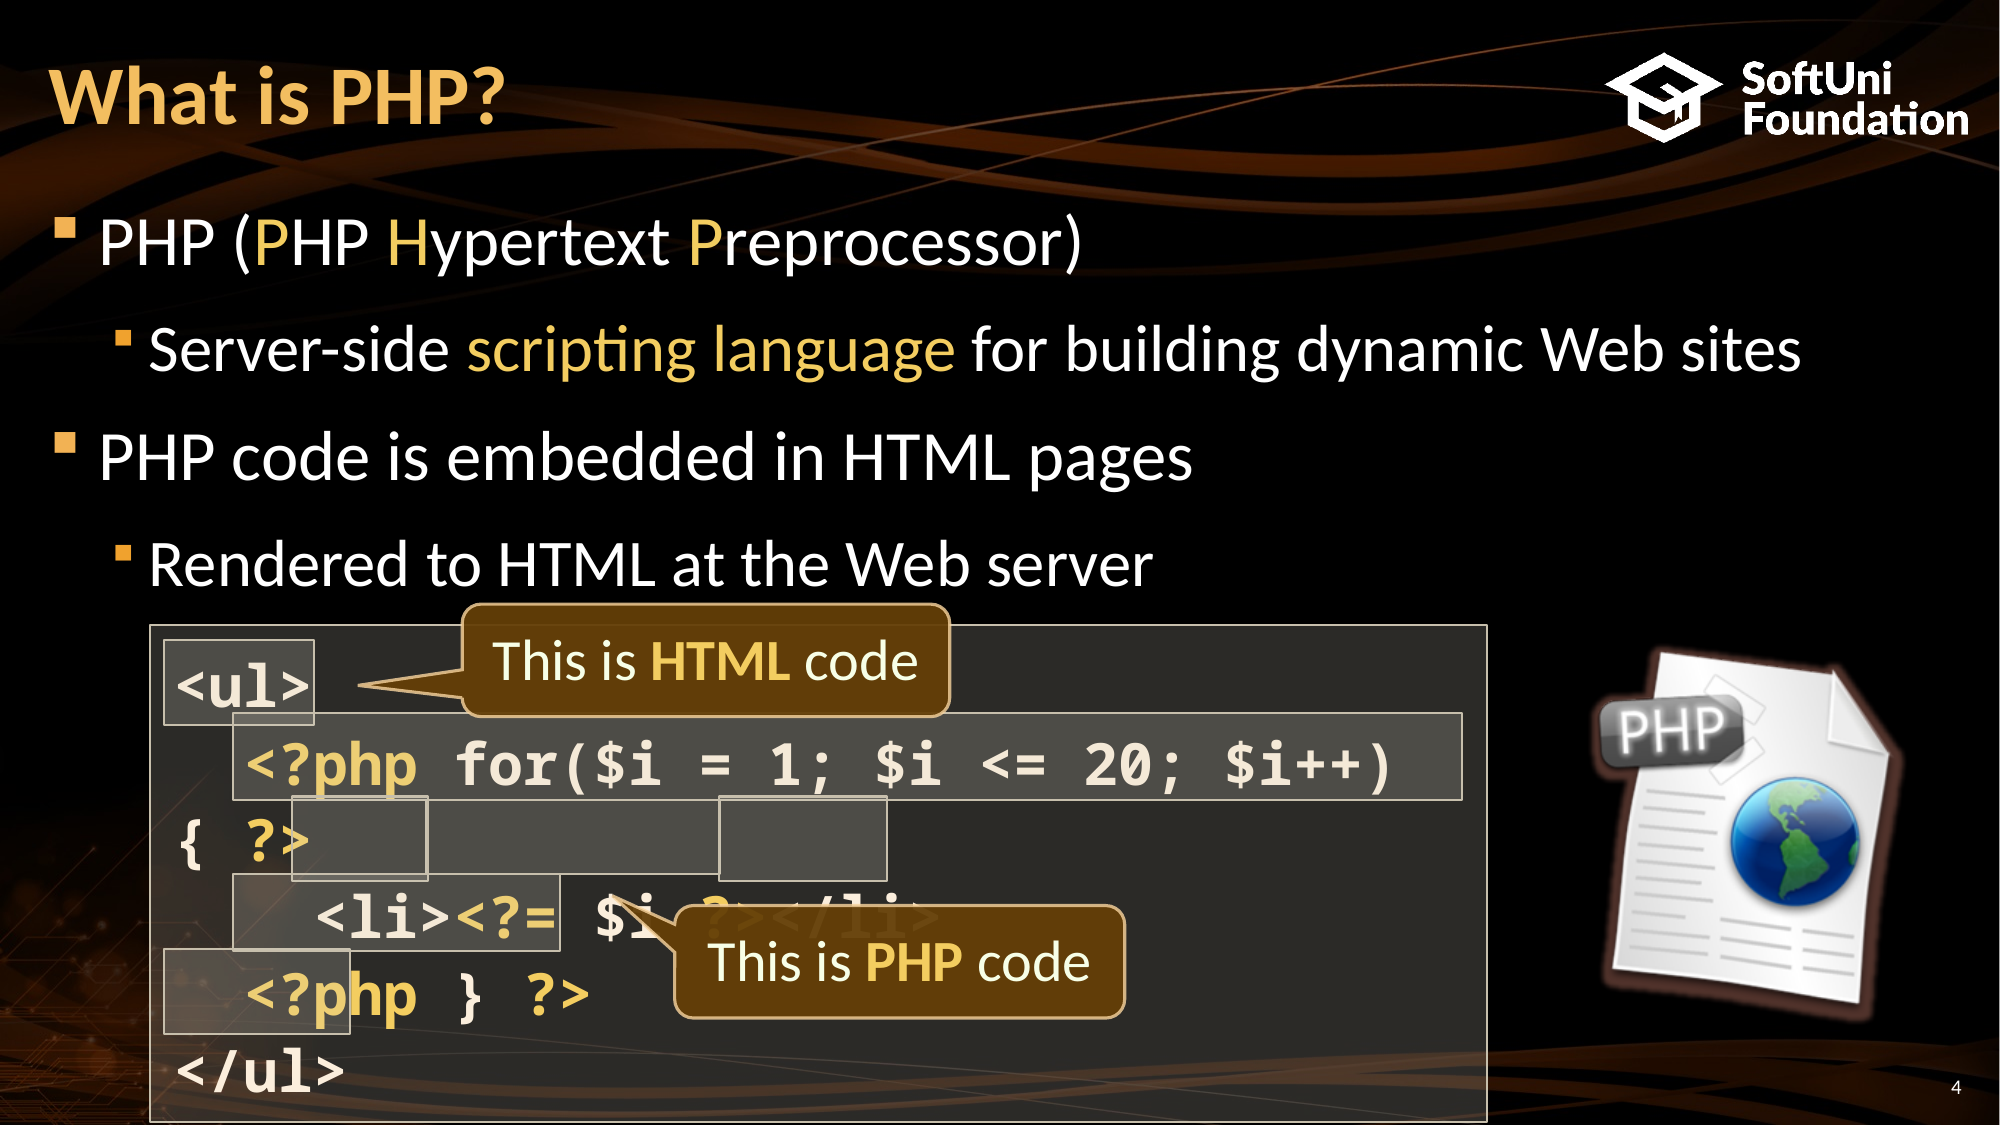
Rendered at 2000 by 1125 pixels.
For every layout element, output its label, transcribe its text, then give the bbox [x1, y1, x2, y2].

text_box [163, 949, 350, 1034]
text_box [429, 799, 719, 874]
text_box [163, 640, 314, 725]
text_box [233, 873, 561, 951]
text_box [233, 713, 1463, 800]
picture [0, 0, 2000, 1125]
list PHP (PHP Hypertext Preprocessor) Server-side scripting language for building dynamic Web sites PHP code is embedded in HTML pages Rendered to HTML at the Web server [31, 188, 1968, 1103]
text_box [719, 796, 888, 882]
text_box This is PHP code [611, 894, 1126, 1020]
title What is PHP? [30, 6, 1602, 189]
text_box [291, 796, 429, 873]
text_box This is HTML code [357, 603, 951, 718]
text_box <ul> <?php for($i = 1; $i <= 20; $i++) { ?> <li><?= $i ?></li> <?php } ?> </ul> [149, 624, 1488, 1122]
